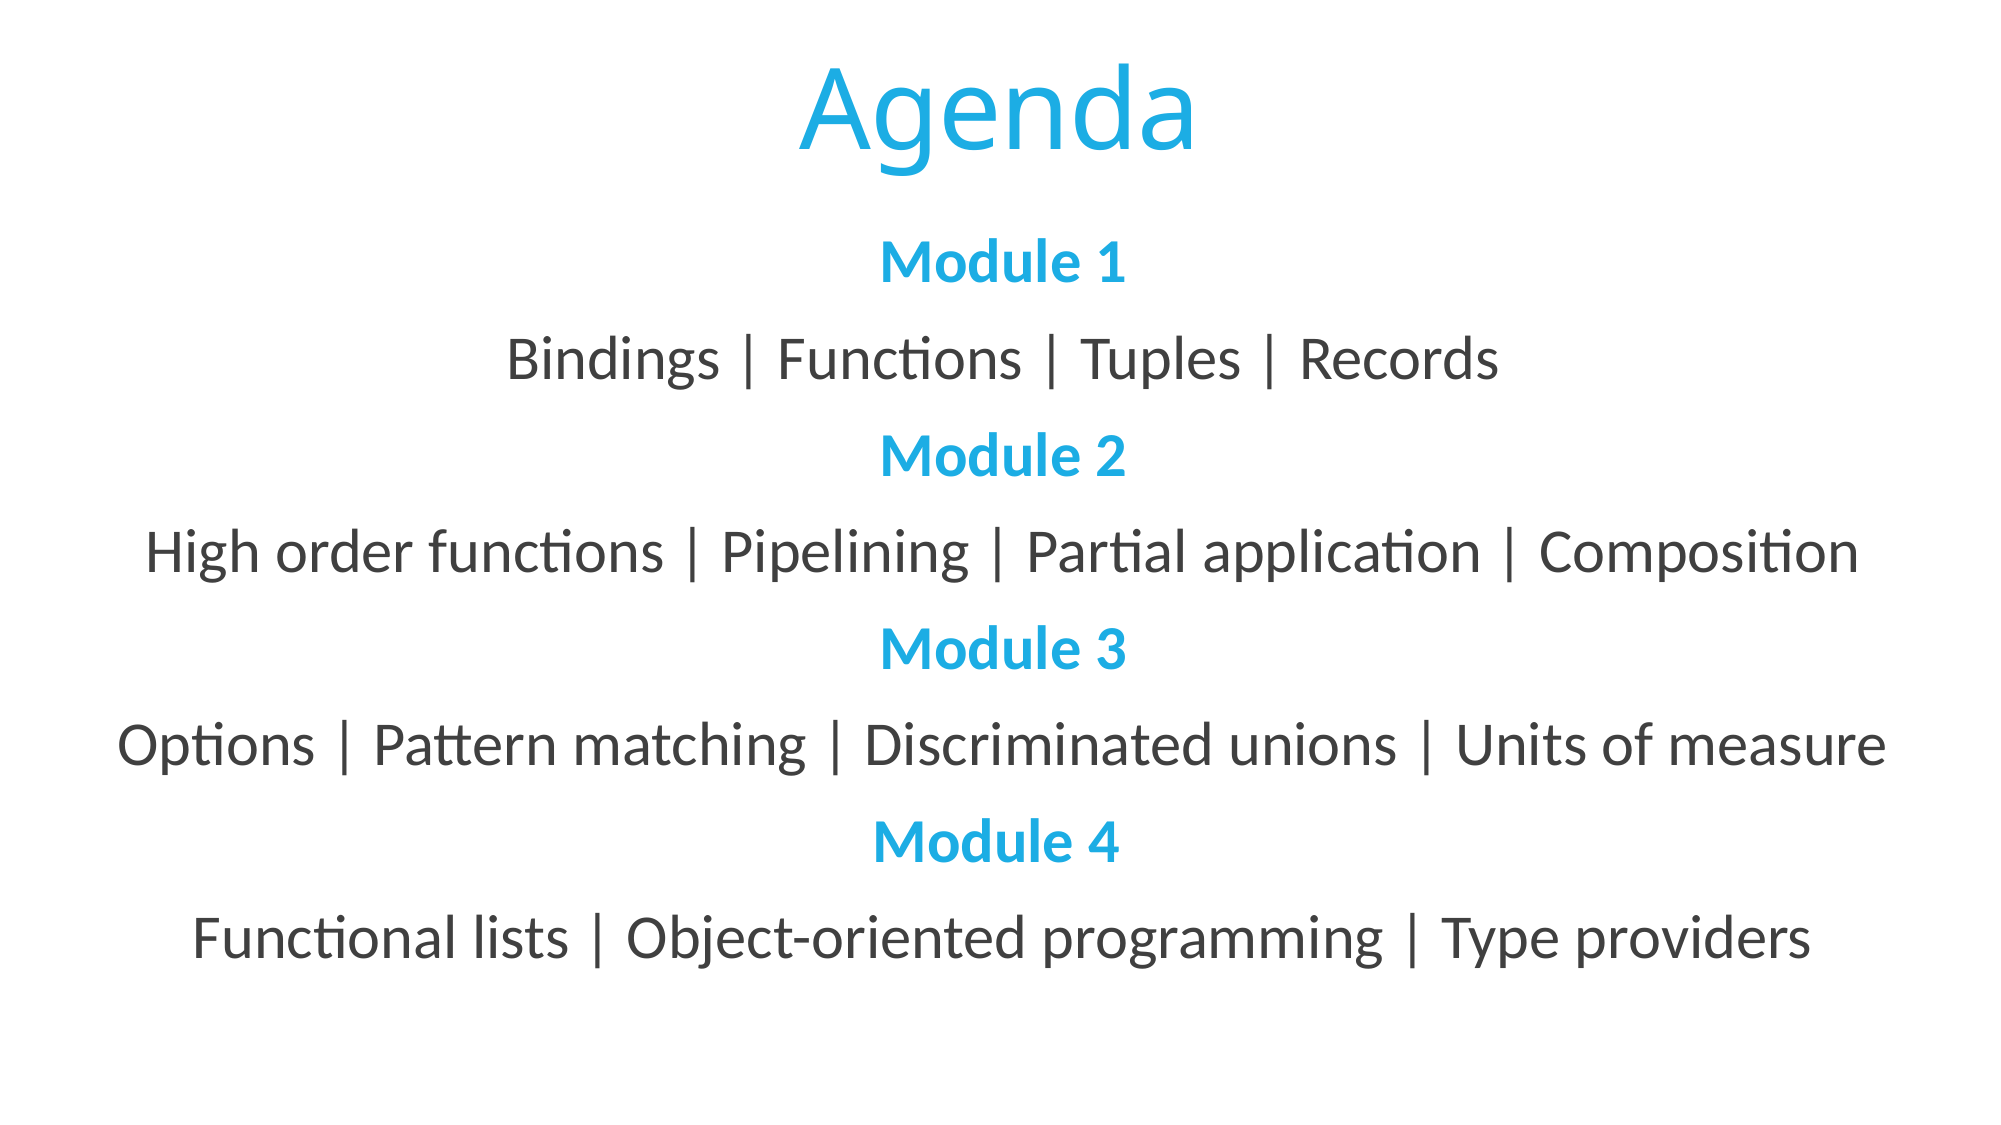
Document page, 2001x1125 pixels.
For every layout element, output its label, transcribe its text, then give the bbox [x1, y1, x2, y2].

title Agenda [219, 30, 1780, 180]
list Module 1 Bindings | Functions | Tuples | Records Module 2 High order functions | Pipelining | Partial application | Composition Module 3 Options | Pattern matching | Discriminated unions | Units of measure Module 4 Functional lists | Object-oriented programming | Type providers [5, 221, 1995, 1071]
